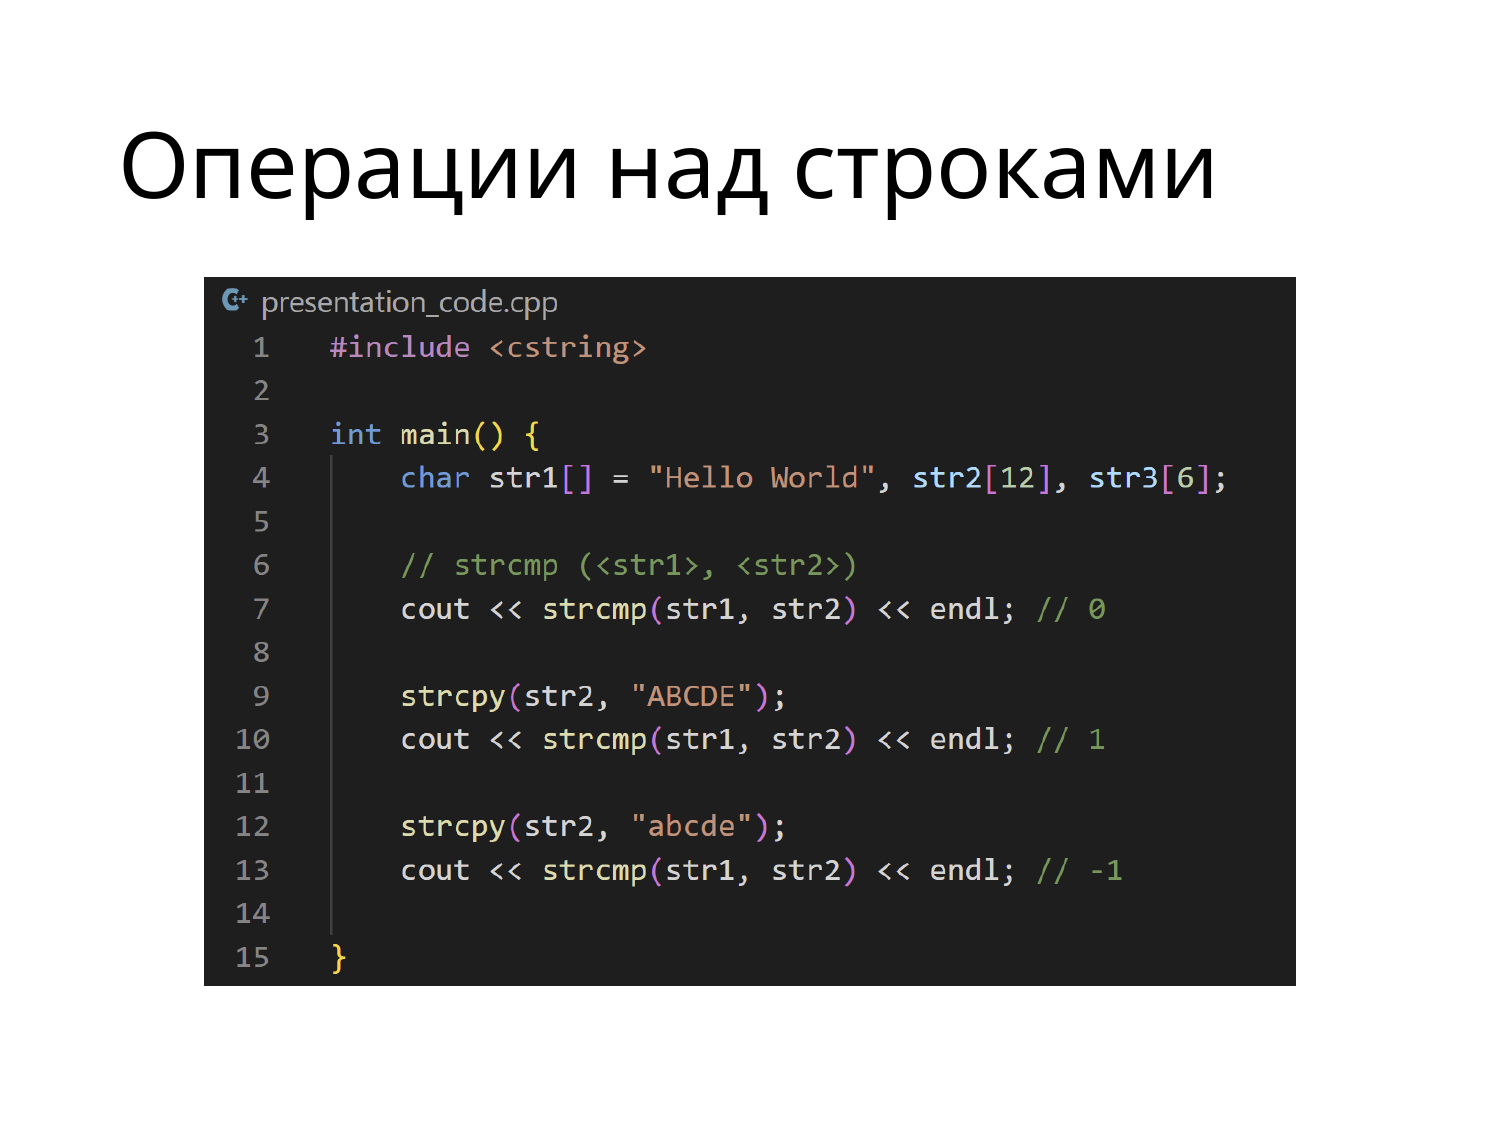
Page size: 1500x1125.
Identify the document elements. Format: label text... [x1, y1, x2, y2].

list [204, 277, 1296, 986]
title Операции над строками [103, 59, 1397, 278]
